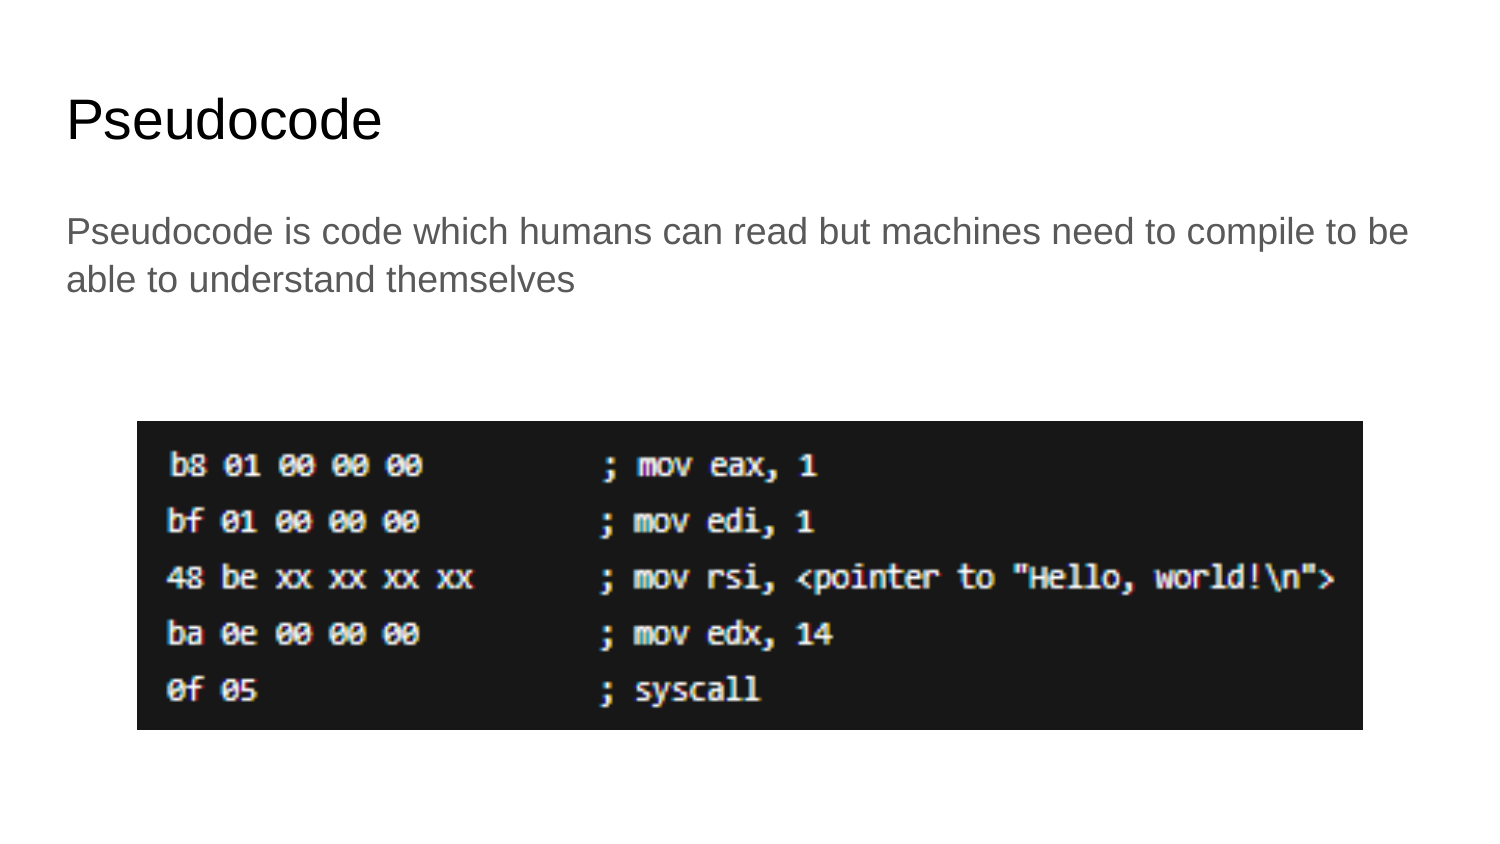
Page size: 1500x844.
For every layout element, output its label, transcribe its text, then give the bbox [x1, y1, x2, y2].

list Pseudocode is code which humans can read but machines need to compile to be able to understand themselves [51, 189, 1449, 750]
title Pseudocode [51, 72, 1449, 167]
picture [136, 421, 1364, 731]
